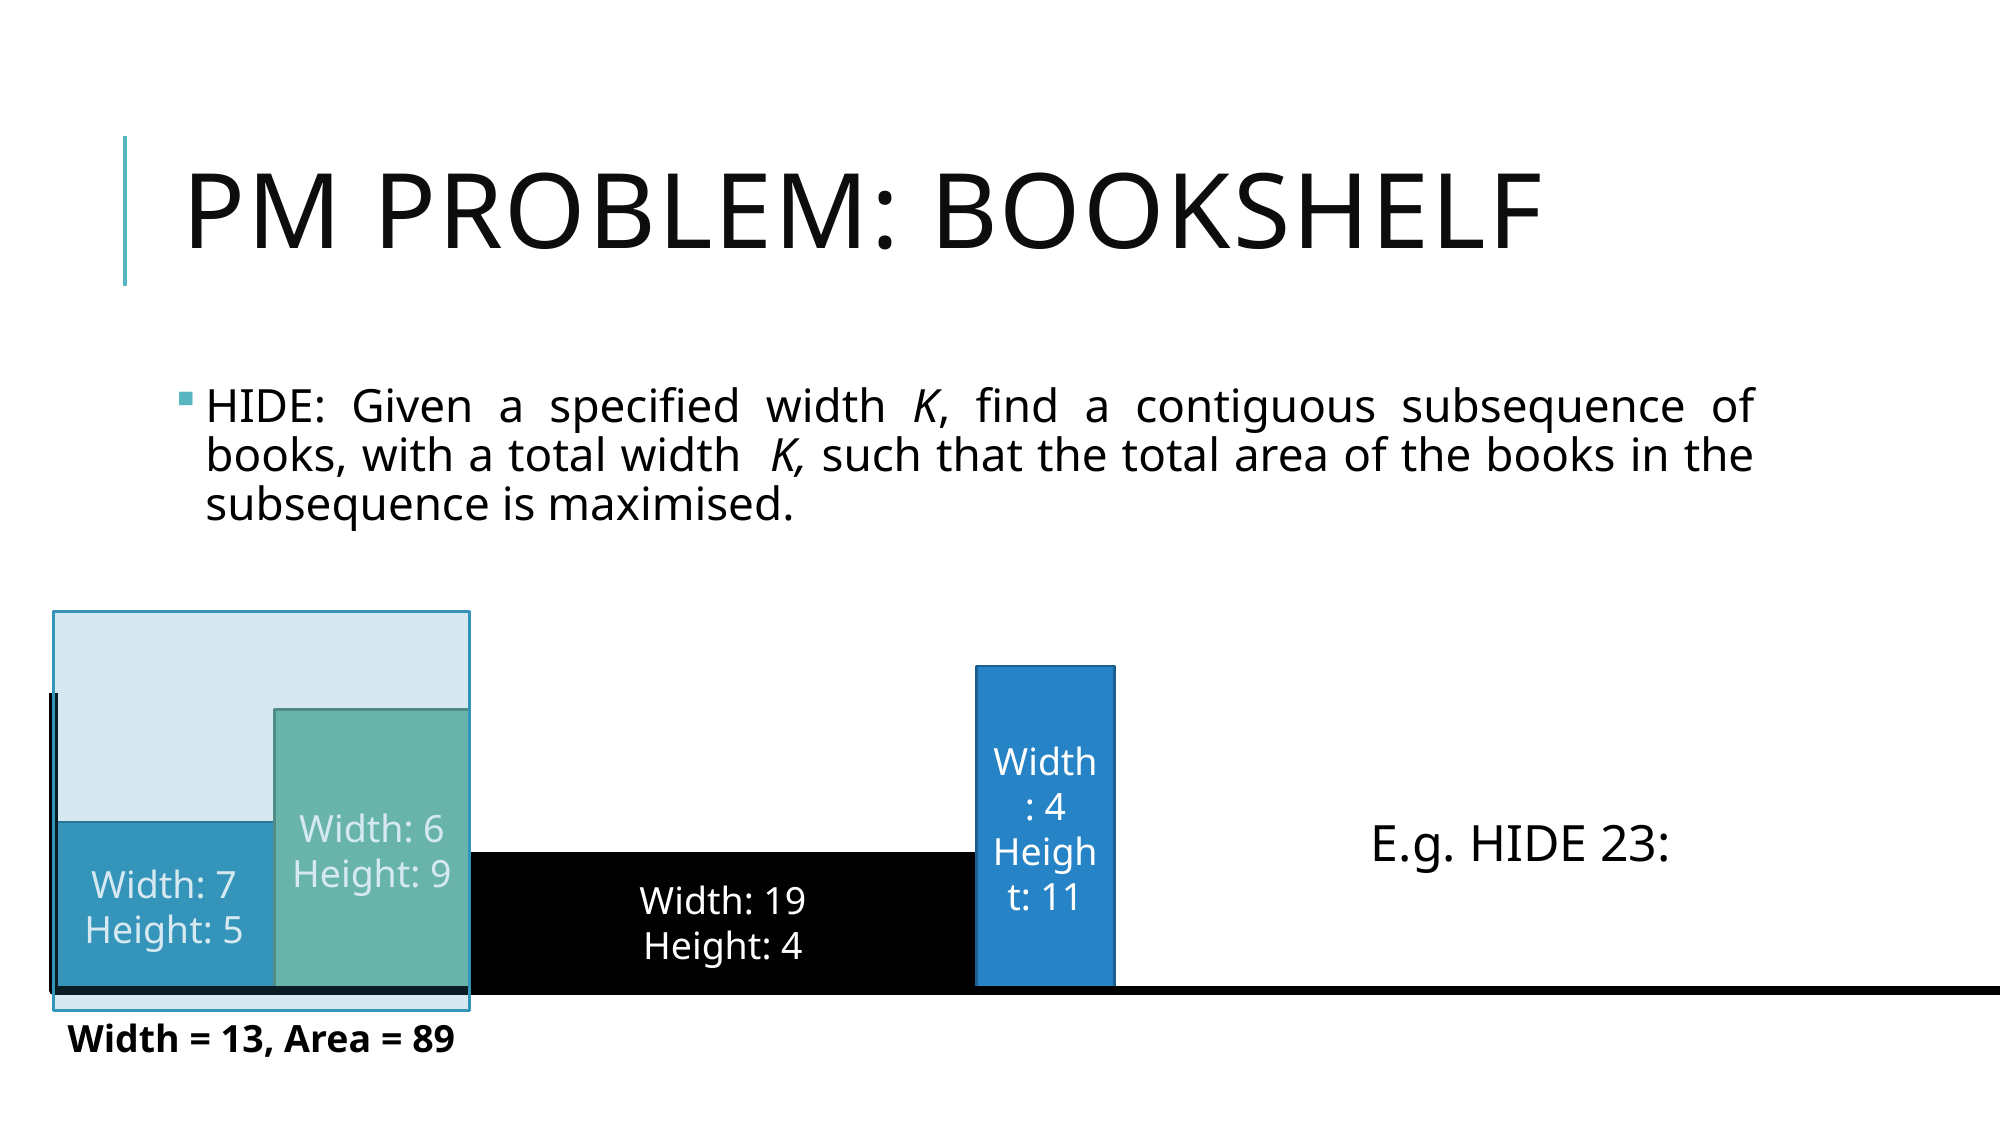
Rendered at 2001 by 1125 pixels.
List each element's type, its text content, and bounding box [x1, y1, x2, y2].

text_box [477, 756, 2000, 992]
title PM Problem: Bookshelf [168, 96, 1763, 342]
text_box Width: 4 Height: 11 [975, 665, 1116, 852]
text_box E.g. HIDE 23: [1356, 804, 1699, 879]
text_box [53, 611, 470, 1069]
